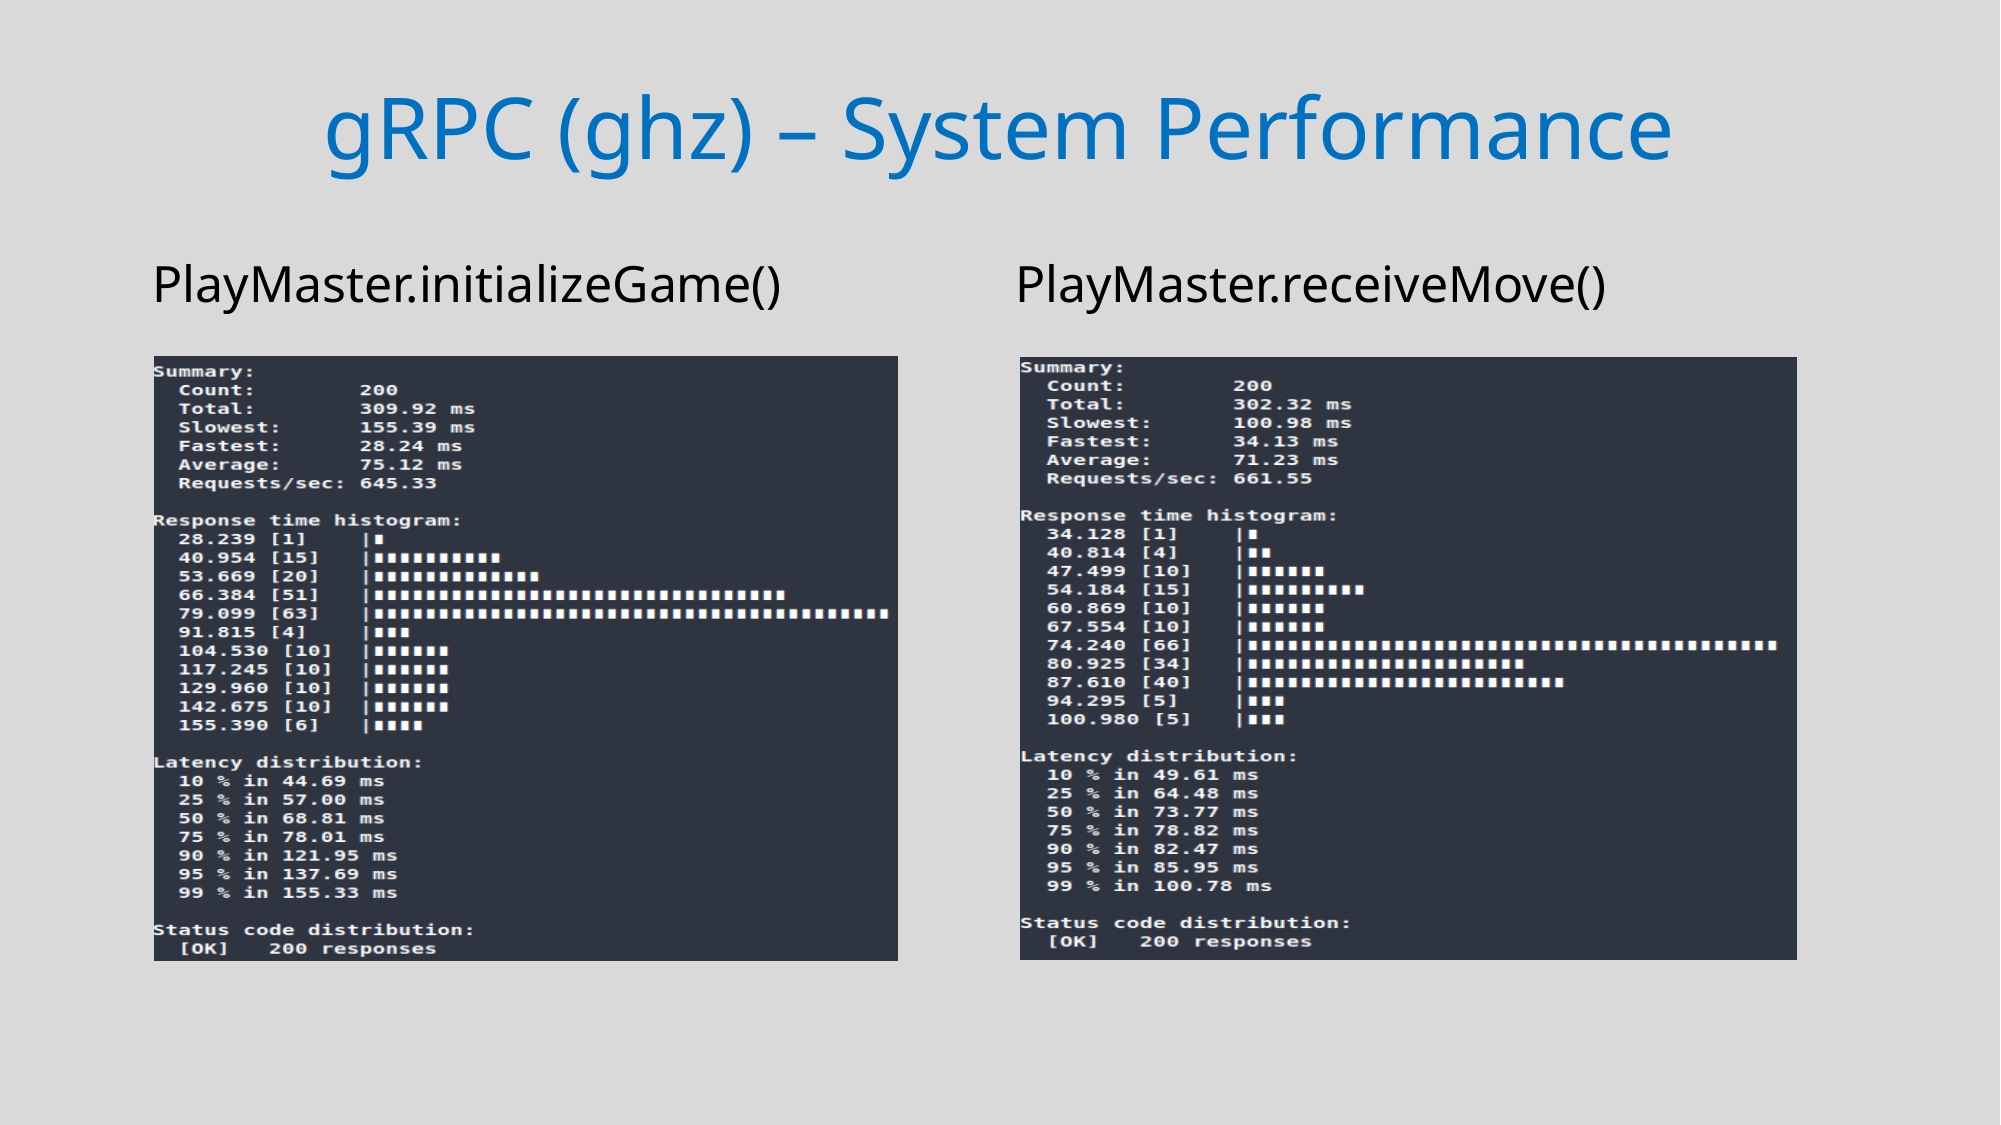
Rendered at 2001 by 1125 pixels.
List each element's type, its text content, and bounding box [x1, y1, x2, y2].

list [137, 410, 984, 1016]
picture [154, 356, 898, 961]
picture [1020, 357, 1797, 960]
title gRPC (ghz) – System Performance [137, 23, 1863, 241]
list PlayMaster.initializeGame() [137, 185, 984, 321]
list PlayMaster.receiveMove() [1000, 185, 1851, 321]
